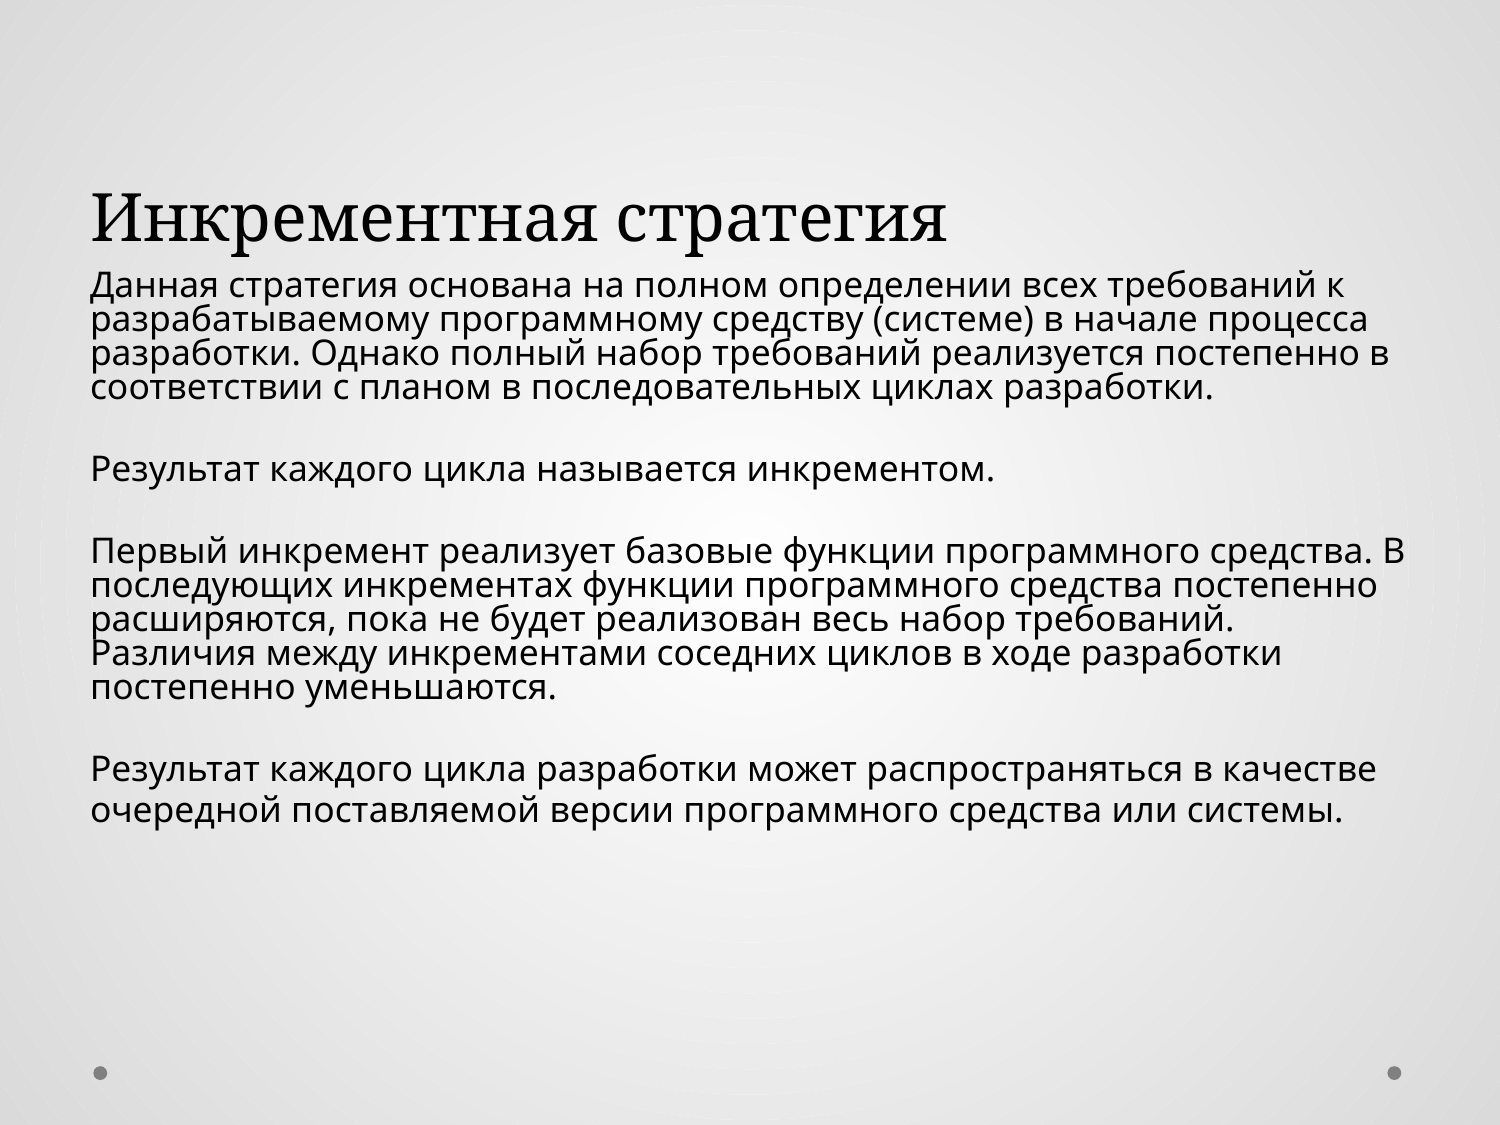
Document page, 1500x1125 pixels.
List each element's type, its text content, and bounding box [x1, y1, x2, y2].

title Инкрементная стратегия [75, 0, 1425, 262]
list Данная стратегия основана на полном определении всех требований к разрабатываемому программному средству (системе) в начале процесса разработки. Однако полный набор требований реализуется постепенно в соответствии с планом в последовательных циклах разработки. Результат каждого цикла называется инкрементом. Первый инкремент реализует базовые функции программного средства. В последующих инкрементах функции программного средства постепенно расширяются, пока не будет реализован весь набор требований. Различия между инкрементами соседних циклов в ходе разработки постепенно уменьшаются. Результат каждого цикла разработки может распространяться в качестве очередной поставляемой версии программного средства или системы. [75, 262, 1425, 1005]
